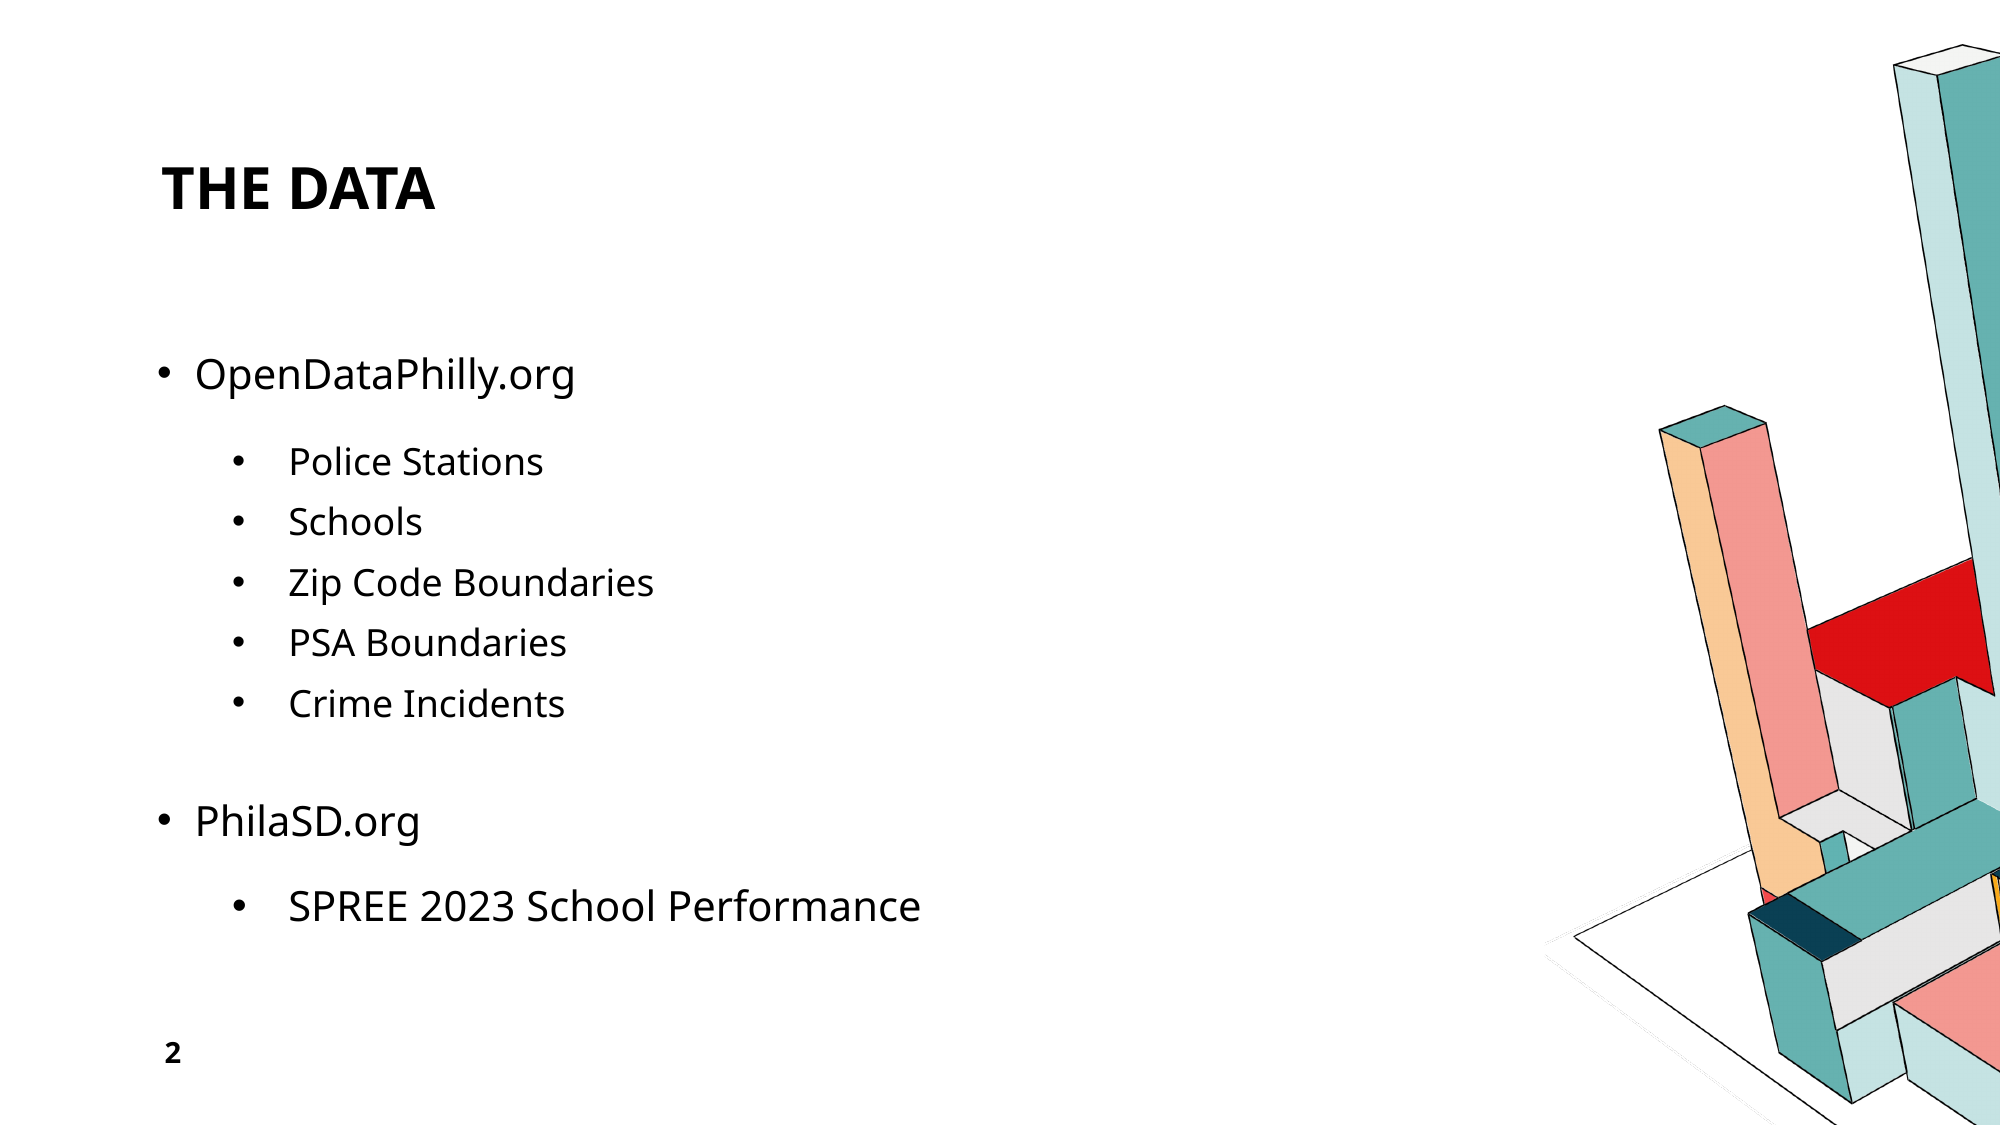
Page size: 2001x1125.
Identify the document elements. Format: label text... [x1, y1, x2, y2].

picture [1544, 43, 2000, 1125]
list OpenDataPhilly.org Police Stations Schools Zip Code Boundaries PSA Boundaries Crime Incidents PhilaSD.org SPREE 2023 School Performance [142, 339, 1508, 1025]
title The Data [146, 11, 1508, 230]
slide_number 2 [149, 1024, 588, 1085]
